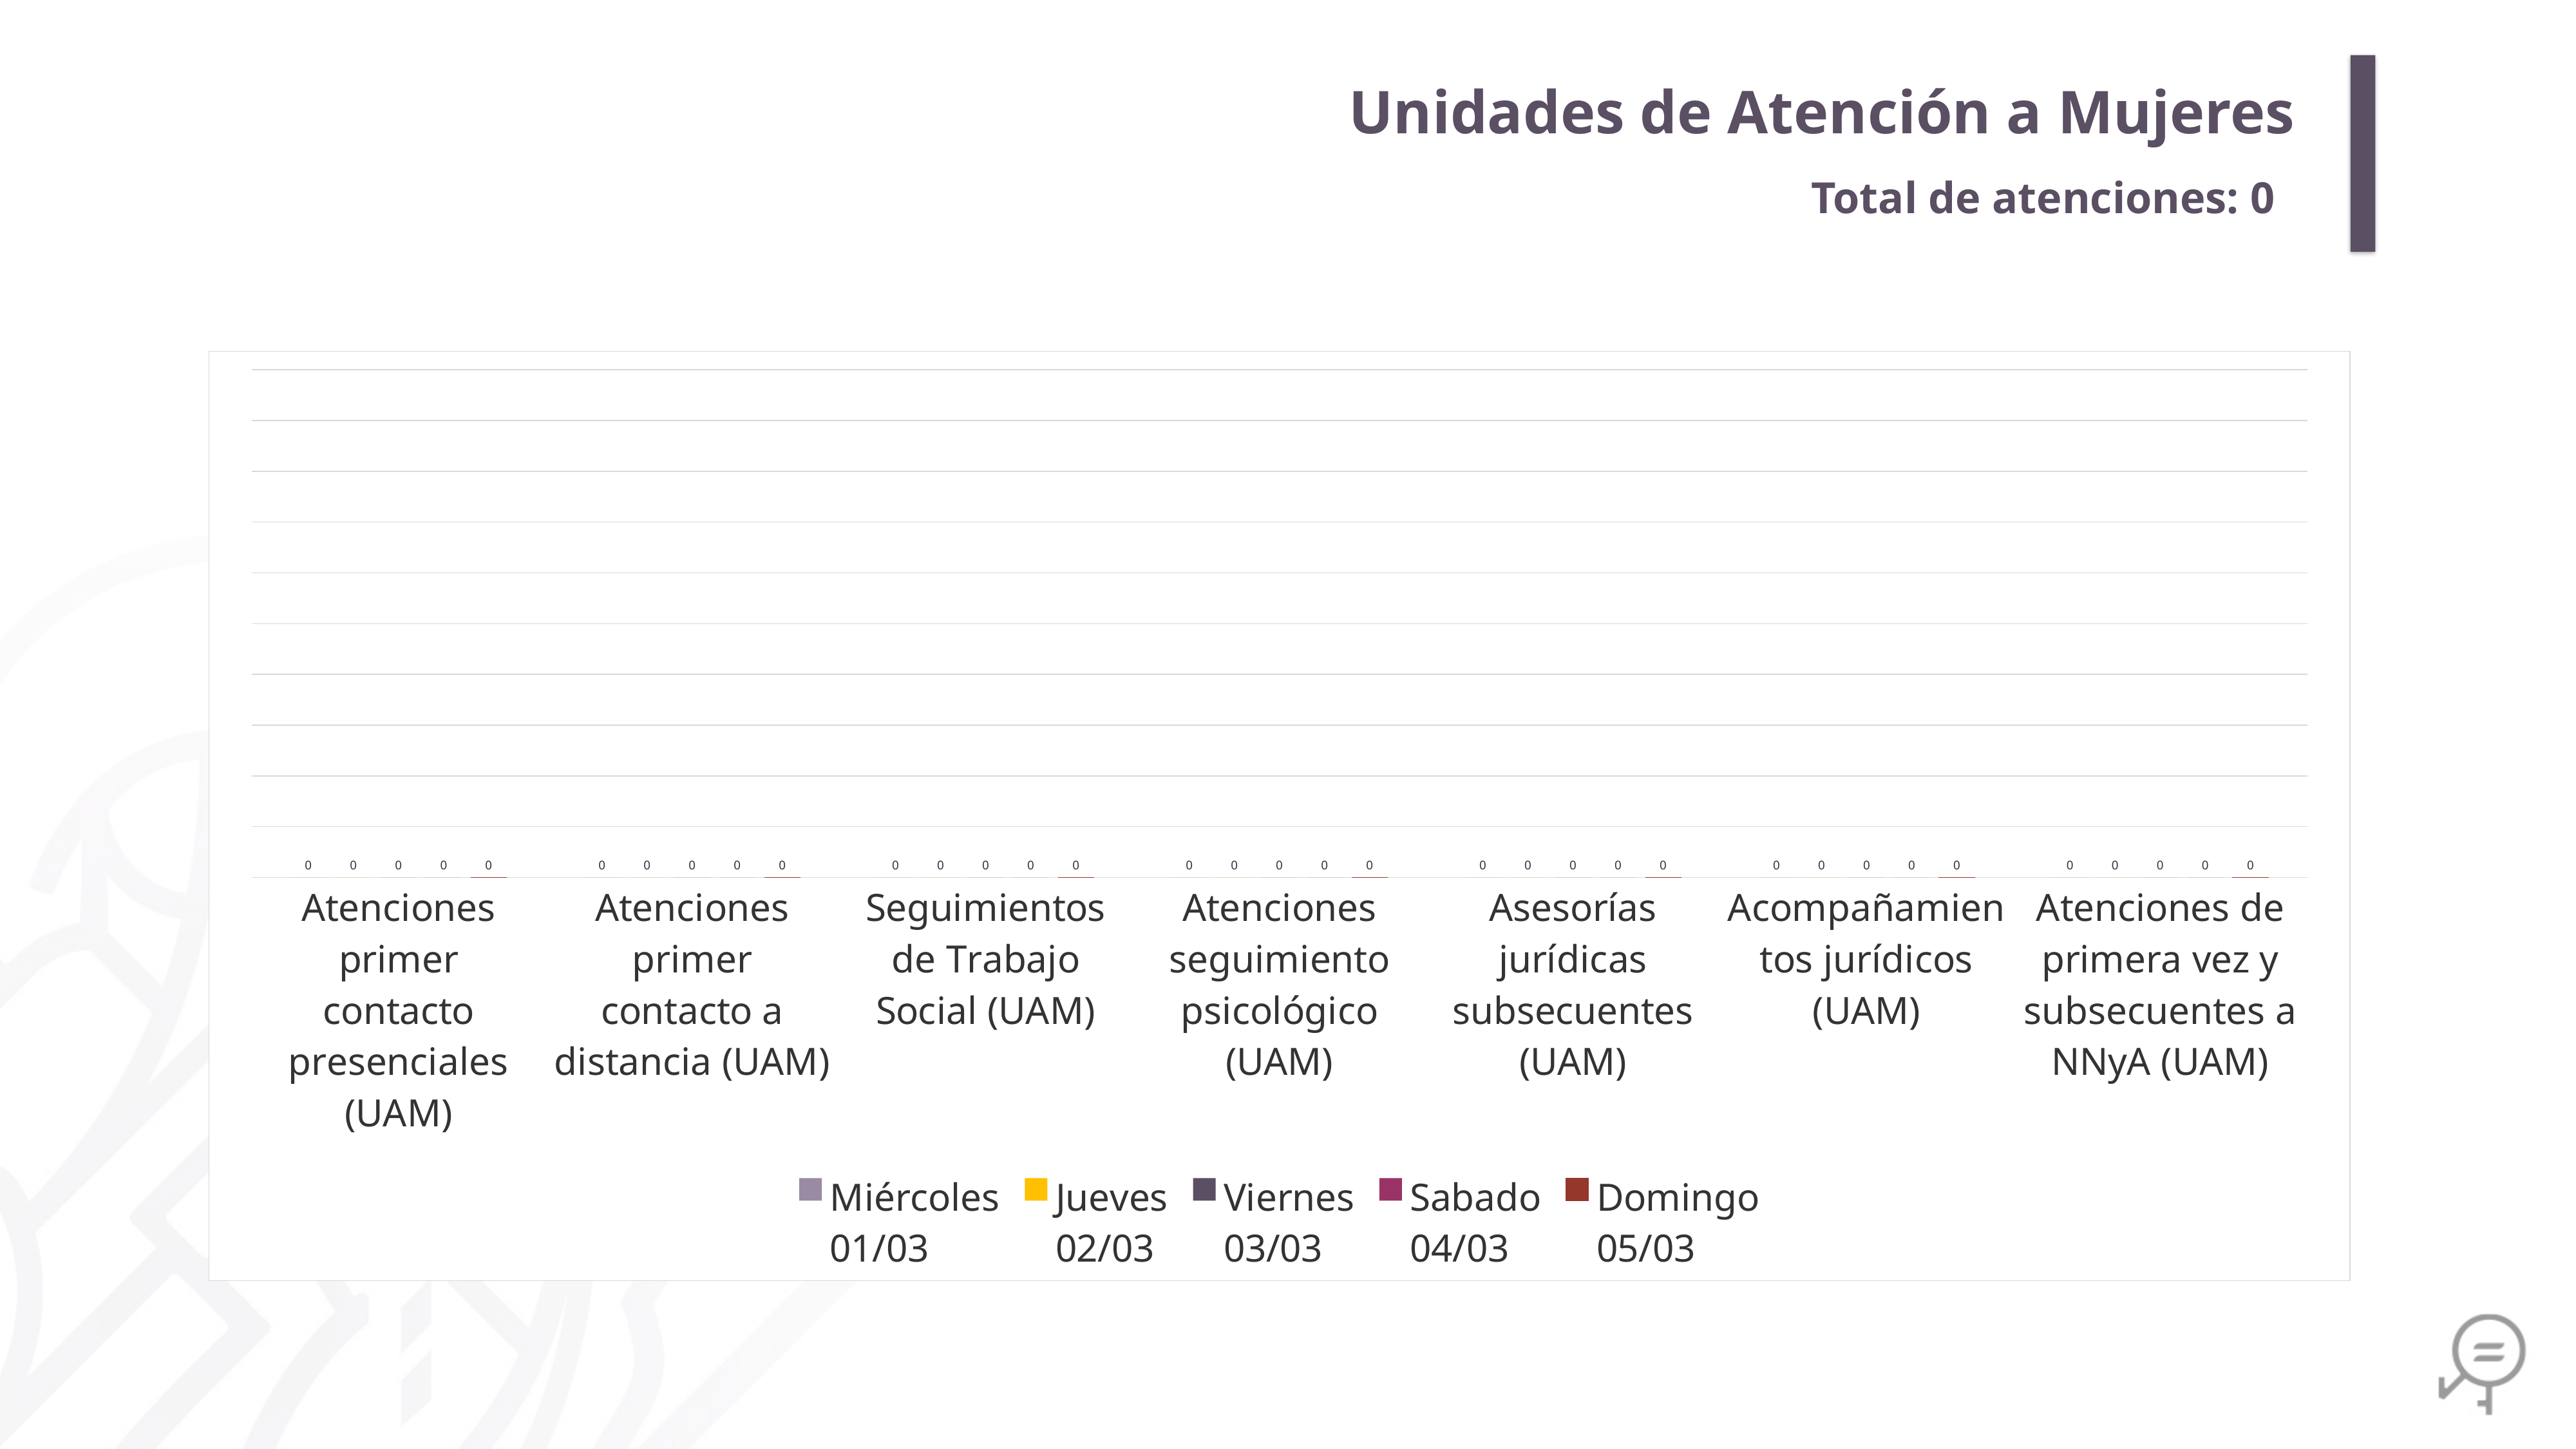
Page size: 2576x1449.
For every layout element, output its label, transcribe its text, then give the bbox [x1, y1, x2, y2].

text_box Unidades de Atención a Mujeres [353, 64, 2315, 164]
text_box Total de atenciones: 0 [1801, 166, 2315, 227]
chart [208, 350, 2351, 1282]
text_box [2350, 55, 2376, 252]
